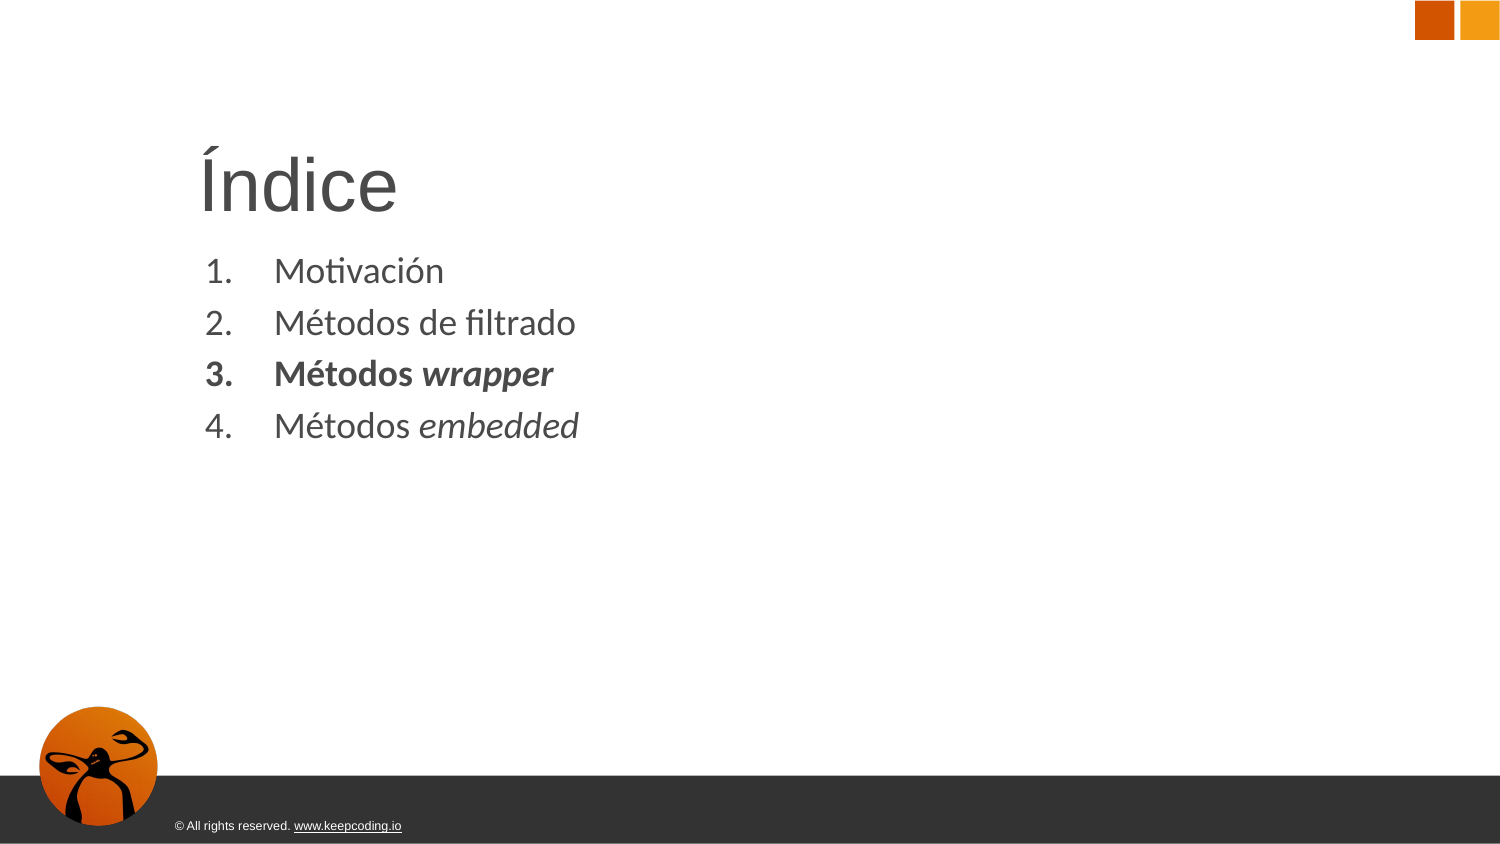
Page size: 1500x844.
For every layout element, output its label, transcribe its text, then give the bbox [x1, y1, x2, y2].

text_box © All rights reserved. www.keepcoding.io [172, 816, 409, 834]
text_box [246, 775, 1500, 844]
text_box Motivación Métodos de filtrado Métodos wrapper Métodos embedded [202, 237, 605, 446]
text_box [0, 674, 246, 844]
text_box [1415, 0, 1455, 40]
text_box [1460, 0, 1500, 40]
title Índice [196, 133, 404, 277]
